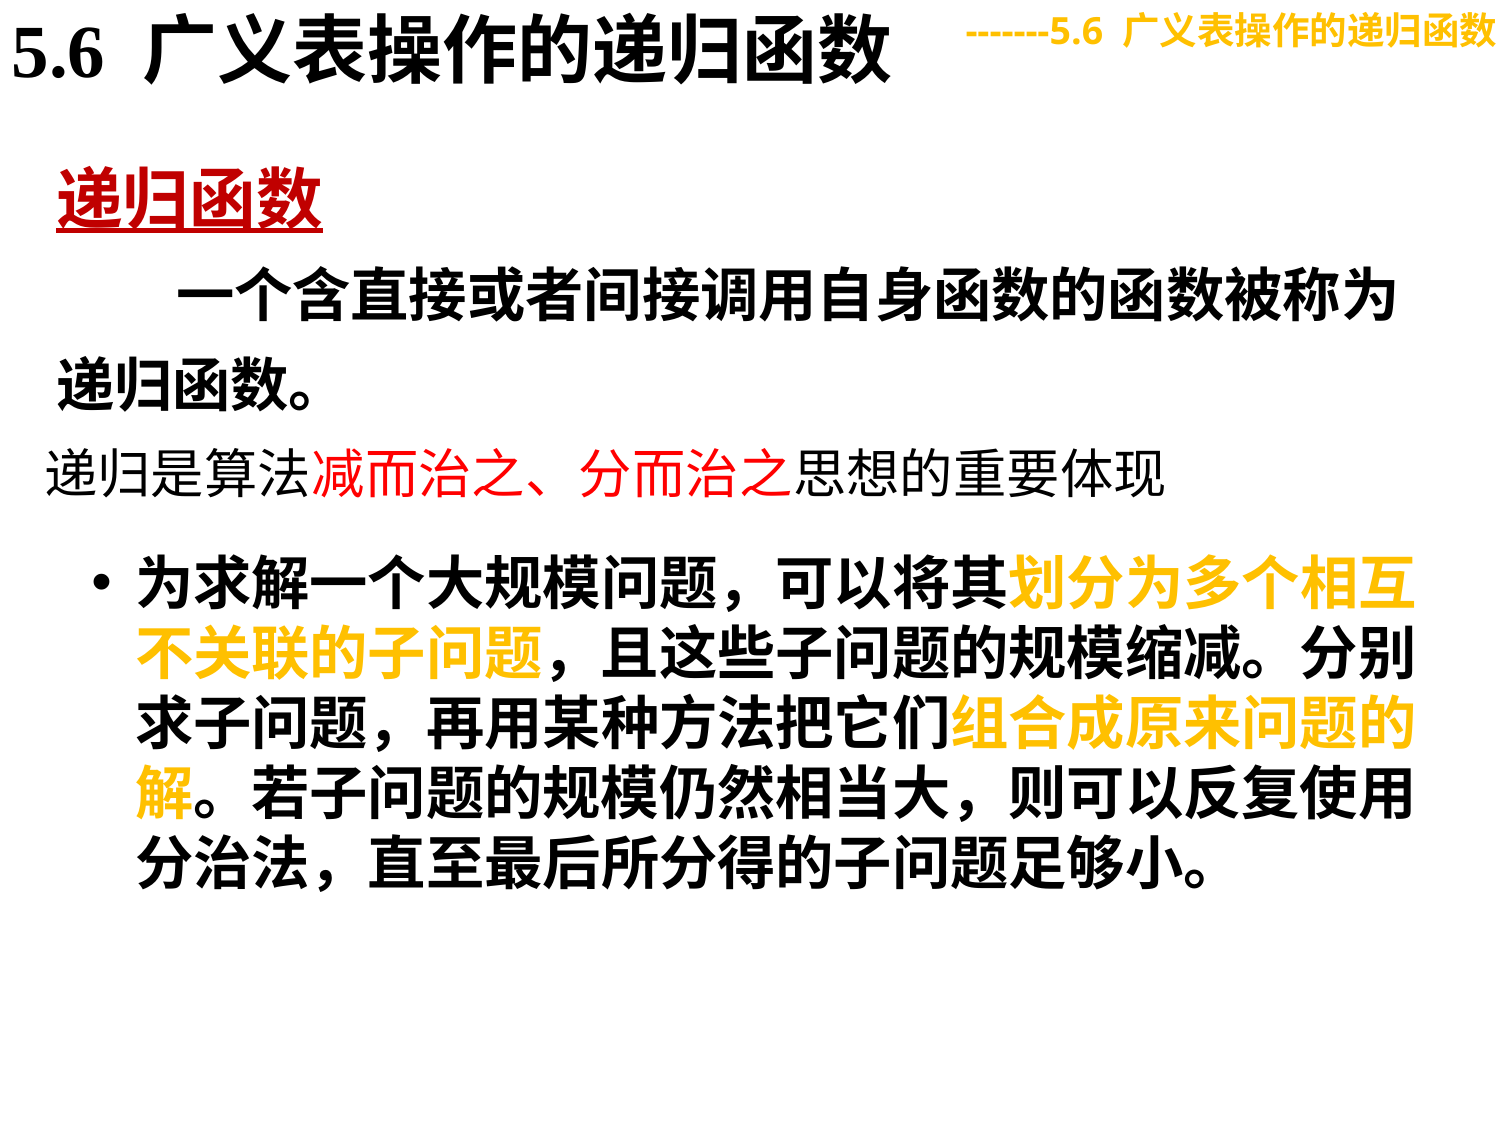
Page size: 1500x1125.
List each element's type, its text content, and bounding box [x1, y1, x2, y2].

text_box 递归是算法减而治之、分而治之思想的重要体现 [29, 432, 1447, 552]
text_box 5.6 广义表操作的递归函数 [0, 0, 907, 100]
text_box 递归函数 一个含直接或者间接调用自身函数的函数被称为递归函数。 [41, 125, 1471, 426]
text_box 为求解一个大规模问题，可以将其划分为多个相互不关联的子问题，且这些子问题的规模缩减。分别求子问题，再用某种方法把它们组合成原来问题的解。若子问题的规模仍然相当大，则可以反复使用分治法，直至最后所分得的子问题足够小。 [76, 538, 1447, 904]
text_box -------5.6 广义表操作的递归函数 [950, 0, 1500, 60]
